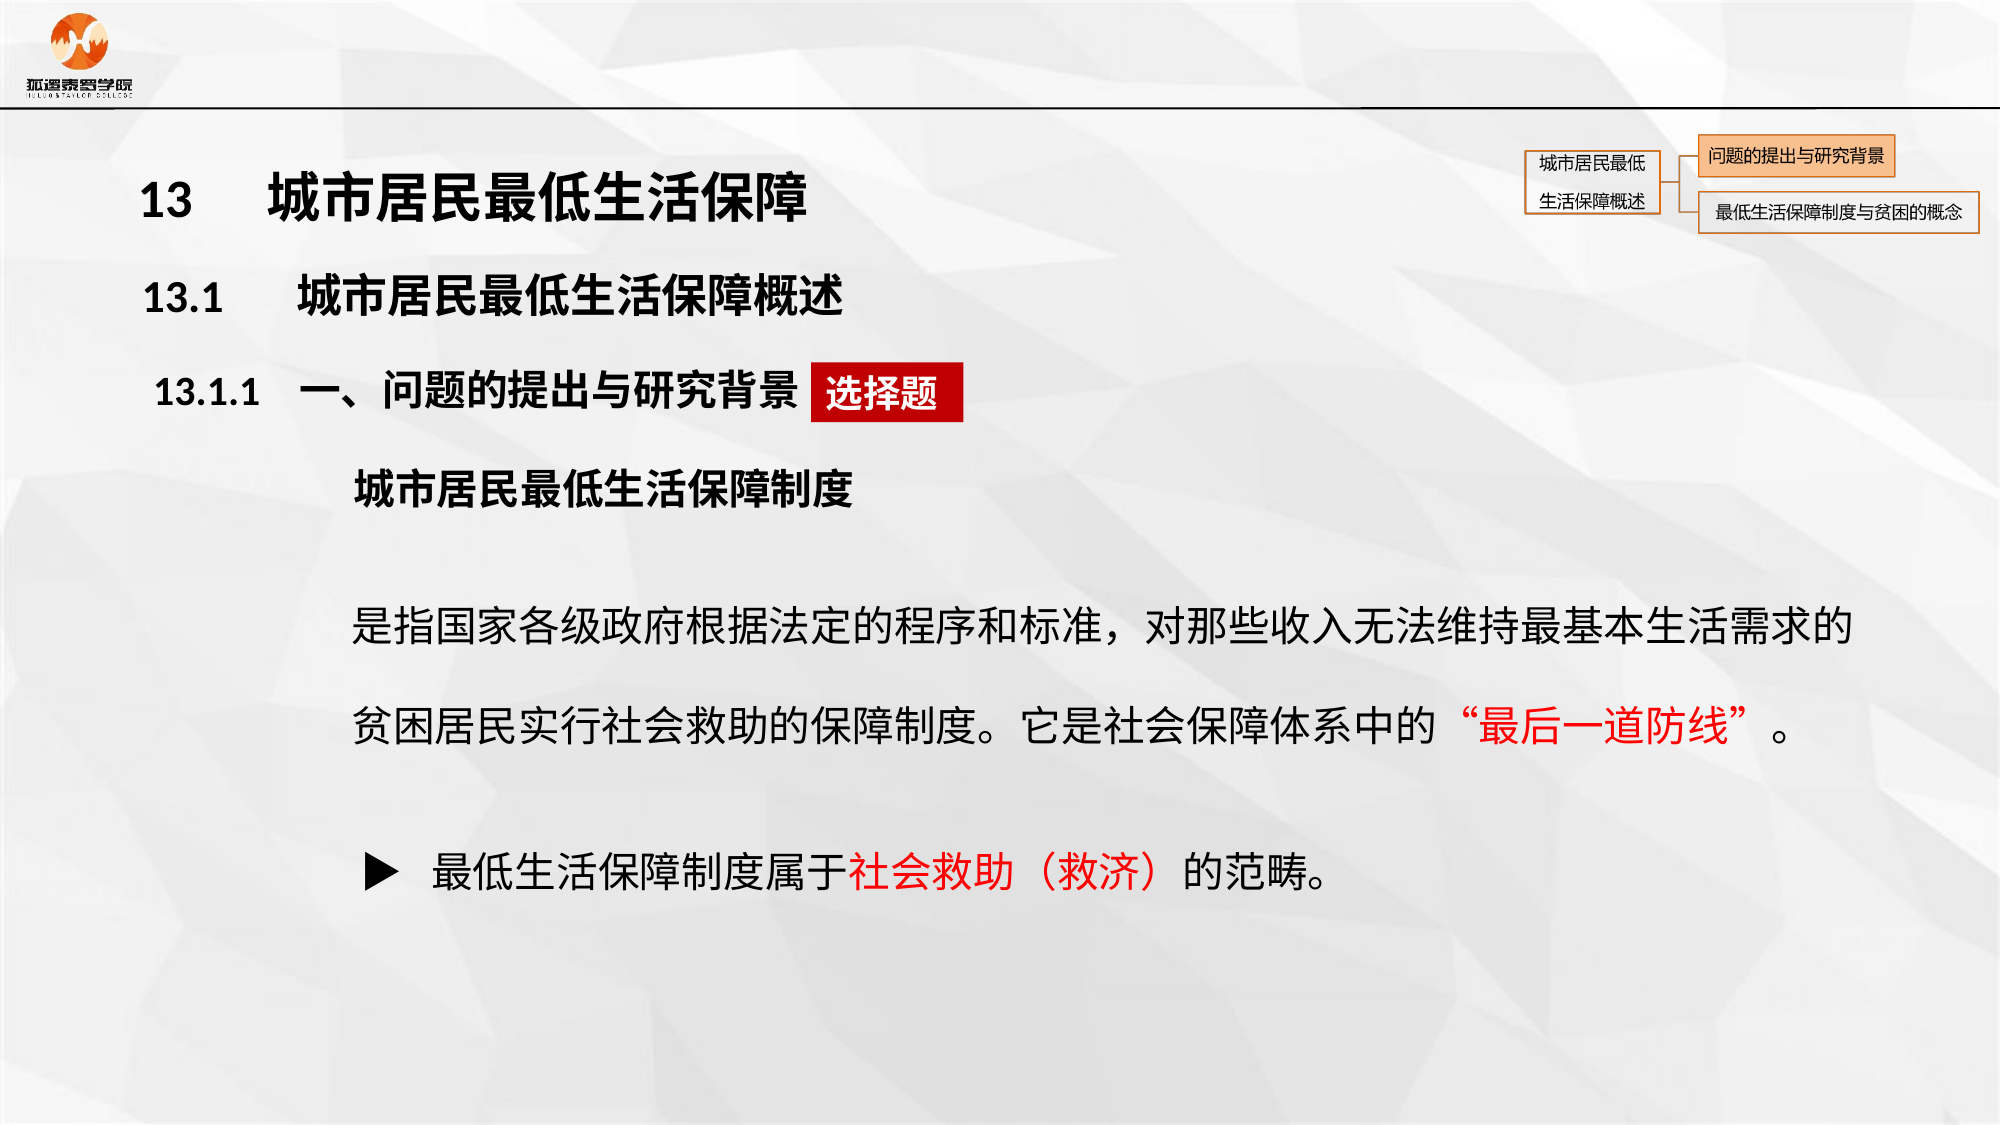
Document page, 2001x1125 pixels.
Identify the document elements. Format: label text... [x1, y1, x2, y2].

picture [4, 0, 154, 111]
text_box 是指国家各级政府根据法定的程序和标准，对那些收入无法维持最基本生活需求的贫困居民实行社会救助的保障制度。它是社会保障体系中的“最后一道防线”。 [336, 542, 1889, 758]
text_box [42, 156, 964, 424]
text_box 城市居民最低生活保障制度 [338, 455, 870, 521]
text_box ▶ 最低生活保障制度属于社会救助（救济）的范畴。 [346, 813, 1365, 904]
picture [1451, 25, 2000, 339]
